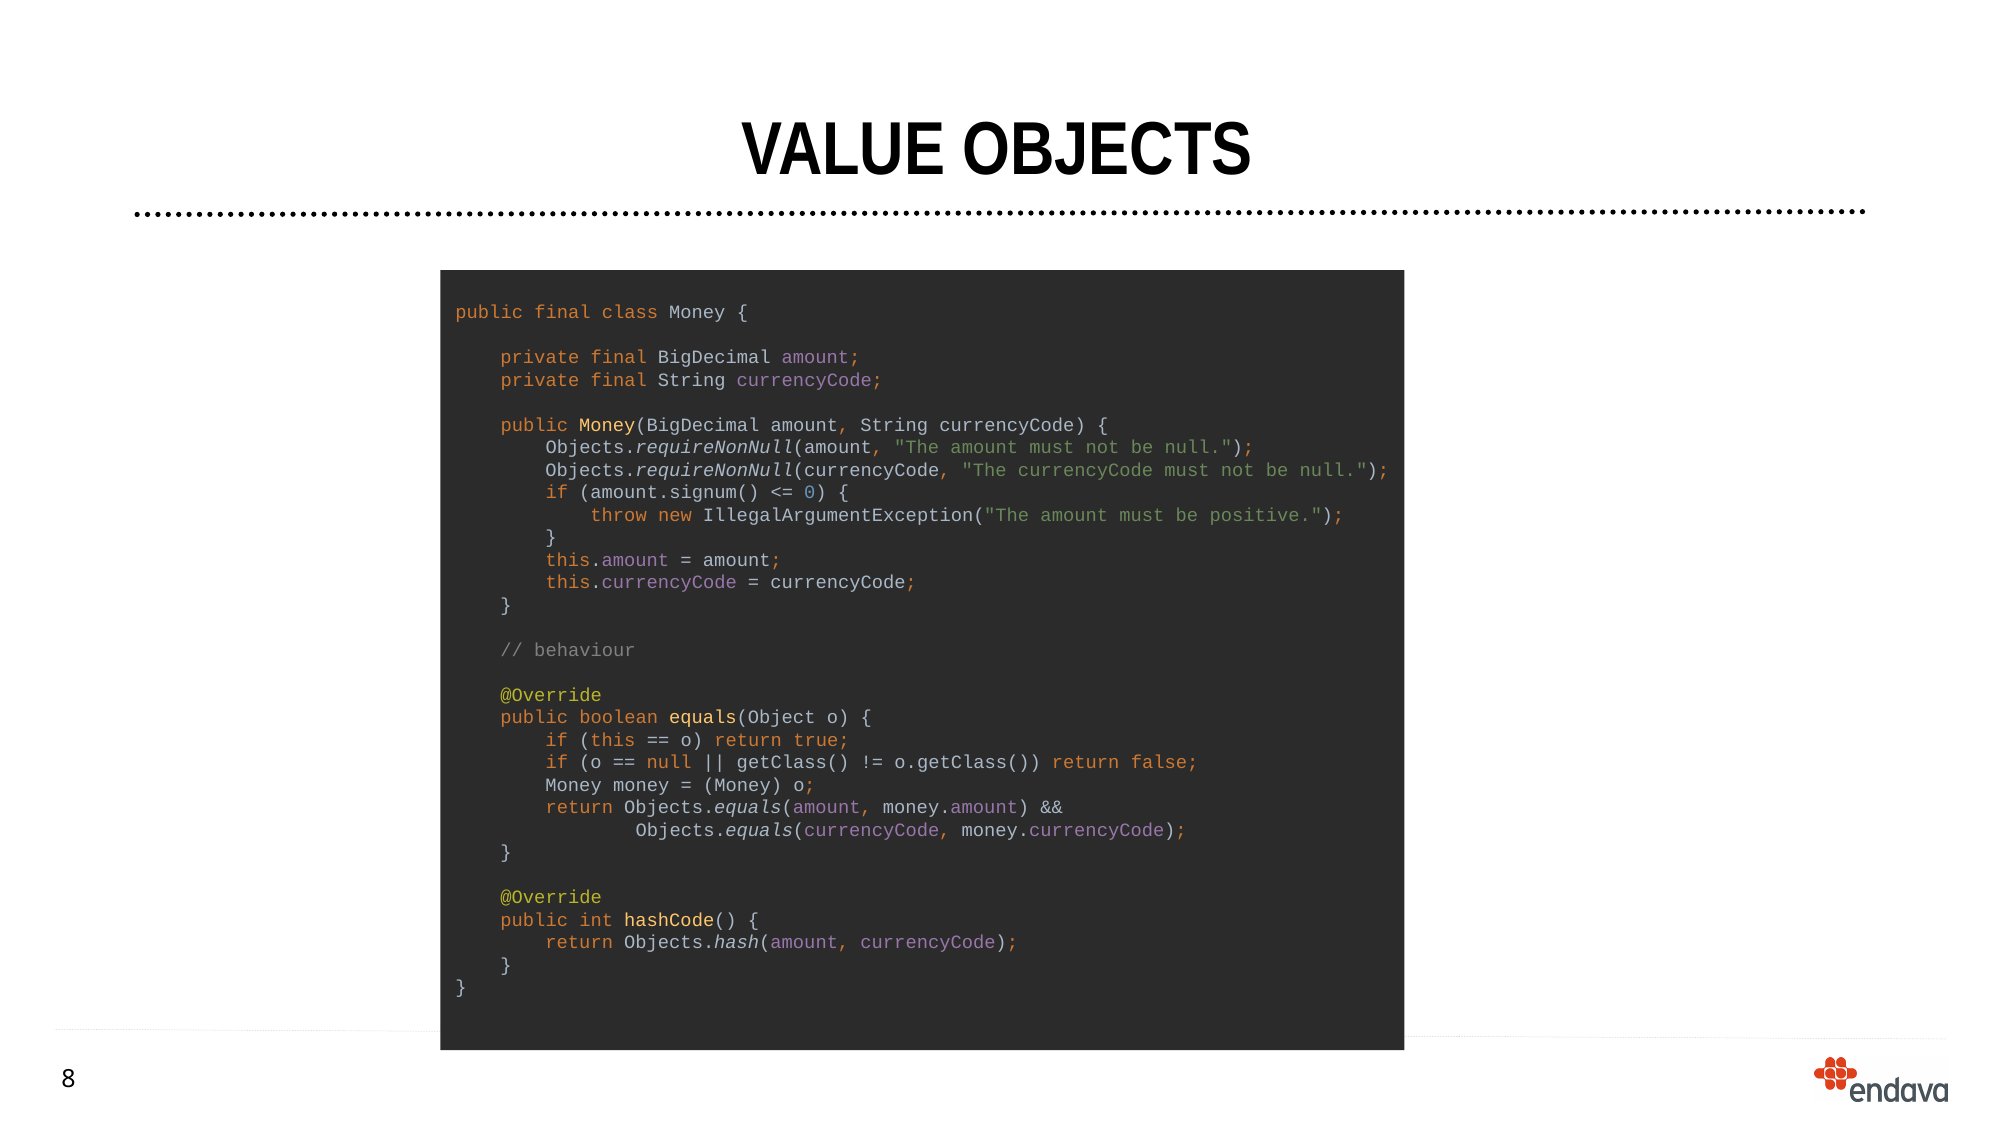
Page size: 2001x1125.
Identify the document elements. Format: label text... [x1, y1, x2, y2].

picture [1814, 1057, 1948, 1102]
title Value objects [198, 26, 1812, 195]
text_box public final class Money { private final BigDecimal amount; private final String currencyCode; public Money(BigDecimal amount, String currencyCode) { Objects.requireNonNull(amount, "The amount must not be null."); Objects.requireNonNull(currencyCode, "The currencyCode must not be null."); if (amount.signum() <= 0) { throw new IllegalArgumentException("The amount must be positive."); } this.amount = amount; this.currencyCode = currencyCode; } // behaviour @Override public boolean equals(Object o) { if (this == o) return true; if (o == null || getClass() != o.getClass()) return false; Money money = (Money) o; return Objects.equals(amount, money.amount) && Objects.equals(currencyCode, money.currencyCode); } @Override public int hashCode() { return Objects.hash(amount, currencyCode); } } [440, 270, 1405, 1051]
